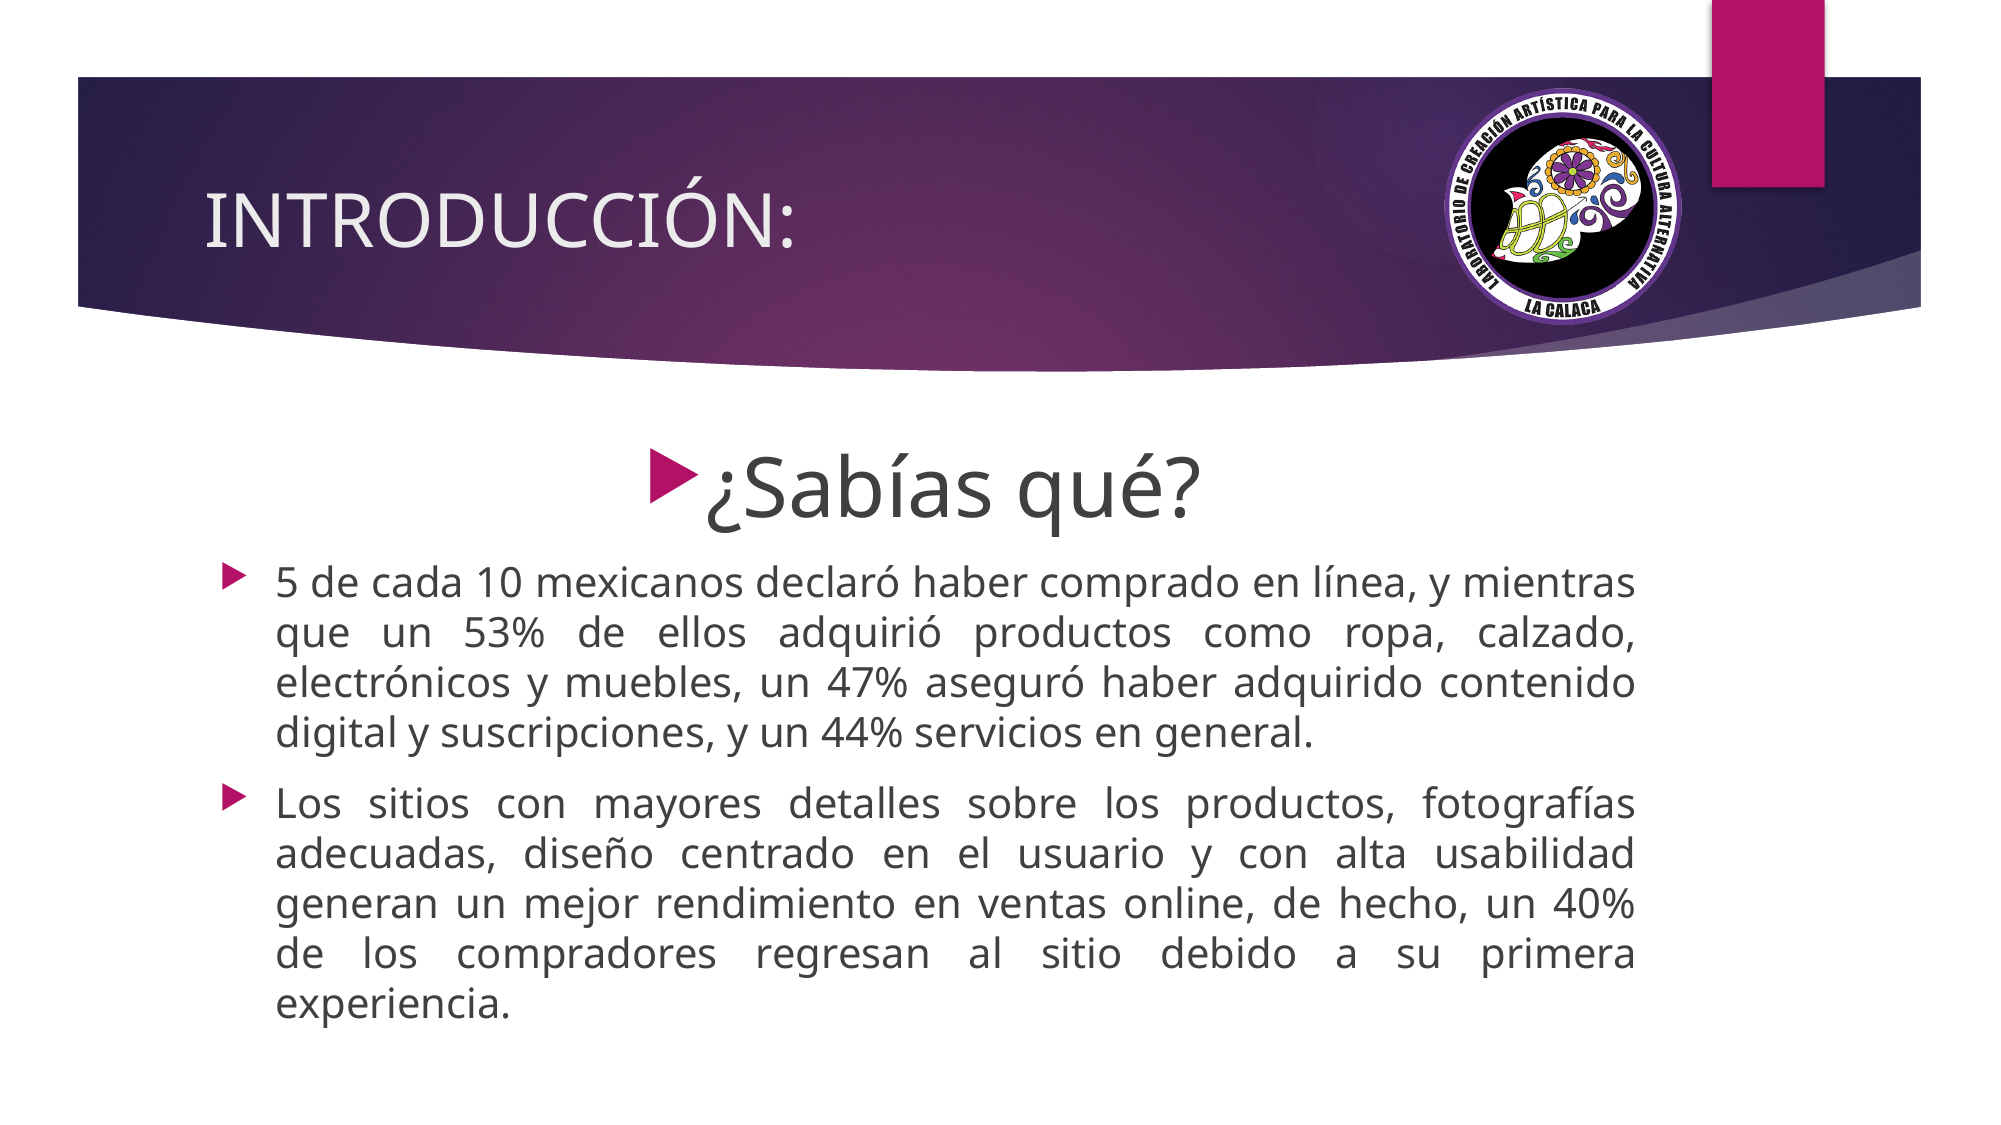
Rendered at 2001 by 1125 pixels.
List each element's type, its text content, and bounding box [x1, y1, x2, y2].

title INTRODUCCIÓN: [189, 159, 1385, 276]
list ¿Sabías qué? 5 de cada 10 mexicanos declaró haber comprado en línea, y mientras que un 53% de ellos adquirió productos como ropa, calzado, electrónicos y muebles, un 47% aseguró haber adquirido contenido digital y suscripciones, y un 44% servicios en general. Los sitios con mayores detalles sobre los productos, fotografías adecuadas, diseño centrado en el usuario y con alta usabilidad generan un mejor rendimiento en ventas online, de hecho, un 40% de los compradores regresan al sitio debido a su primera experiencia. [204, 427, 1653, 1057]
picture [1391, 79, 1730, 334]
